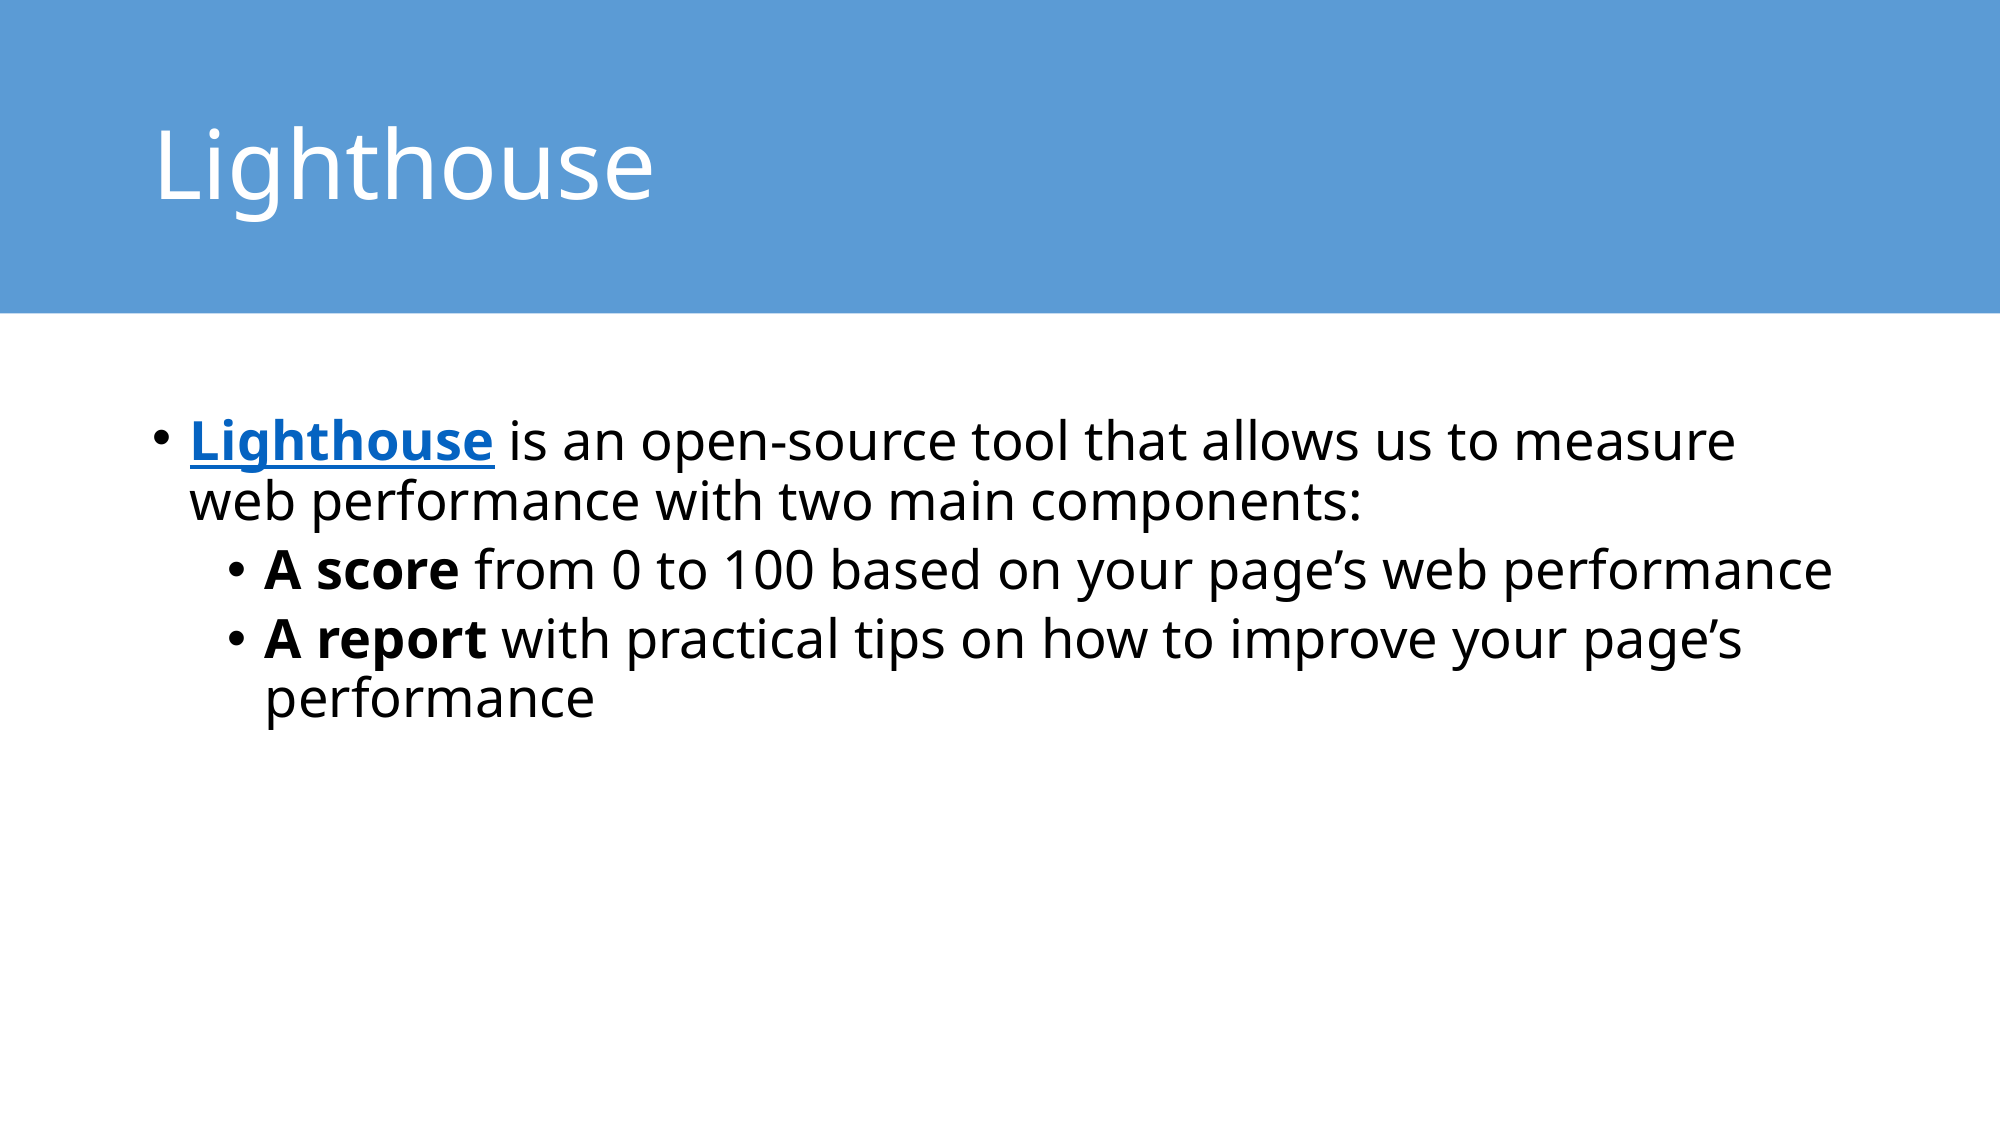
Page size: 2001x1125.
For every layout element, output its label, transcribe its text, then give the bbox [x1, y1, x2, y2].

text_box [0, 0, 2000, 314]
list Lighthouse is an open-source tool that allows us to measure web performance with two main components: A score from 0 to 100 based on your page’s web performance A report with practical tips on how to improve your page’s performance [137, 399, 1863, 1014]
title Lighthouse [137, 59, 1863, 278]
